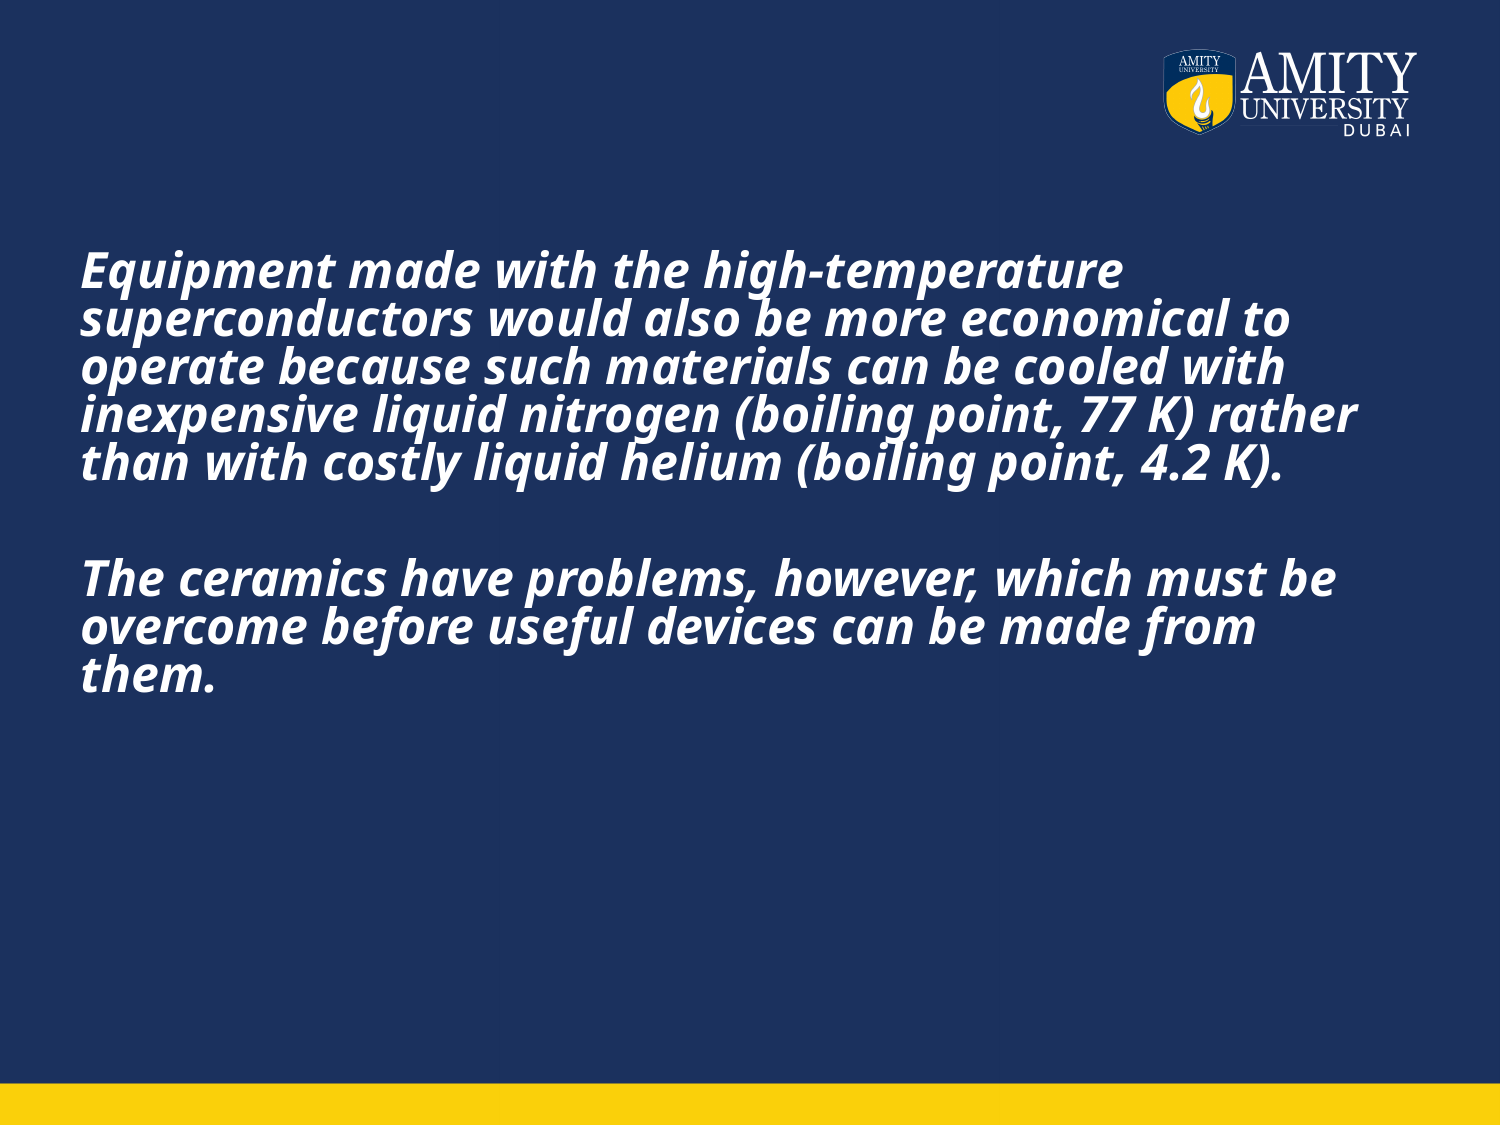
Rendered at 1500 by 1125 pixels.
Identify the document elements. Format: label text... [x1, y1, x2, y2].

picture [0, 0, 1500, 1125]
title [65, 97, 1416, 185]
list Equipment made with the high-temperature superconductors would also be more economical to operate because such materials can be cooled with inexpensive liquid nitrogen (boiling point, 77 K) rather than with costly liquid helium (boiling point, 4.2 K). The ceramics have problems, however, which must be overcome before useful devices can be made from them. [65, 242, 1416, 384]
